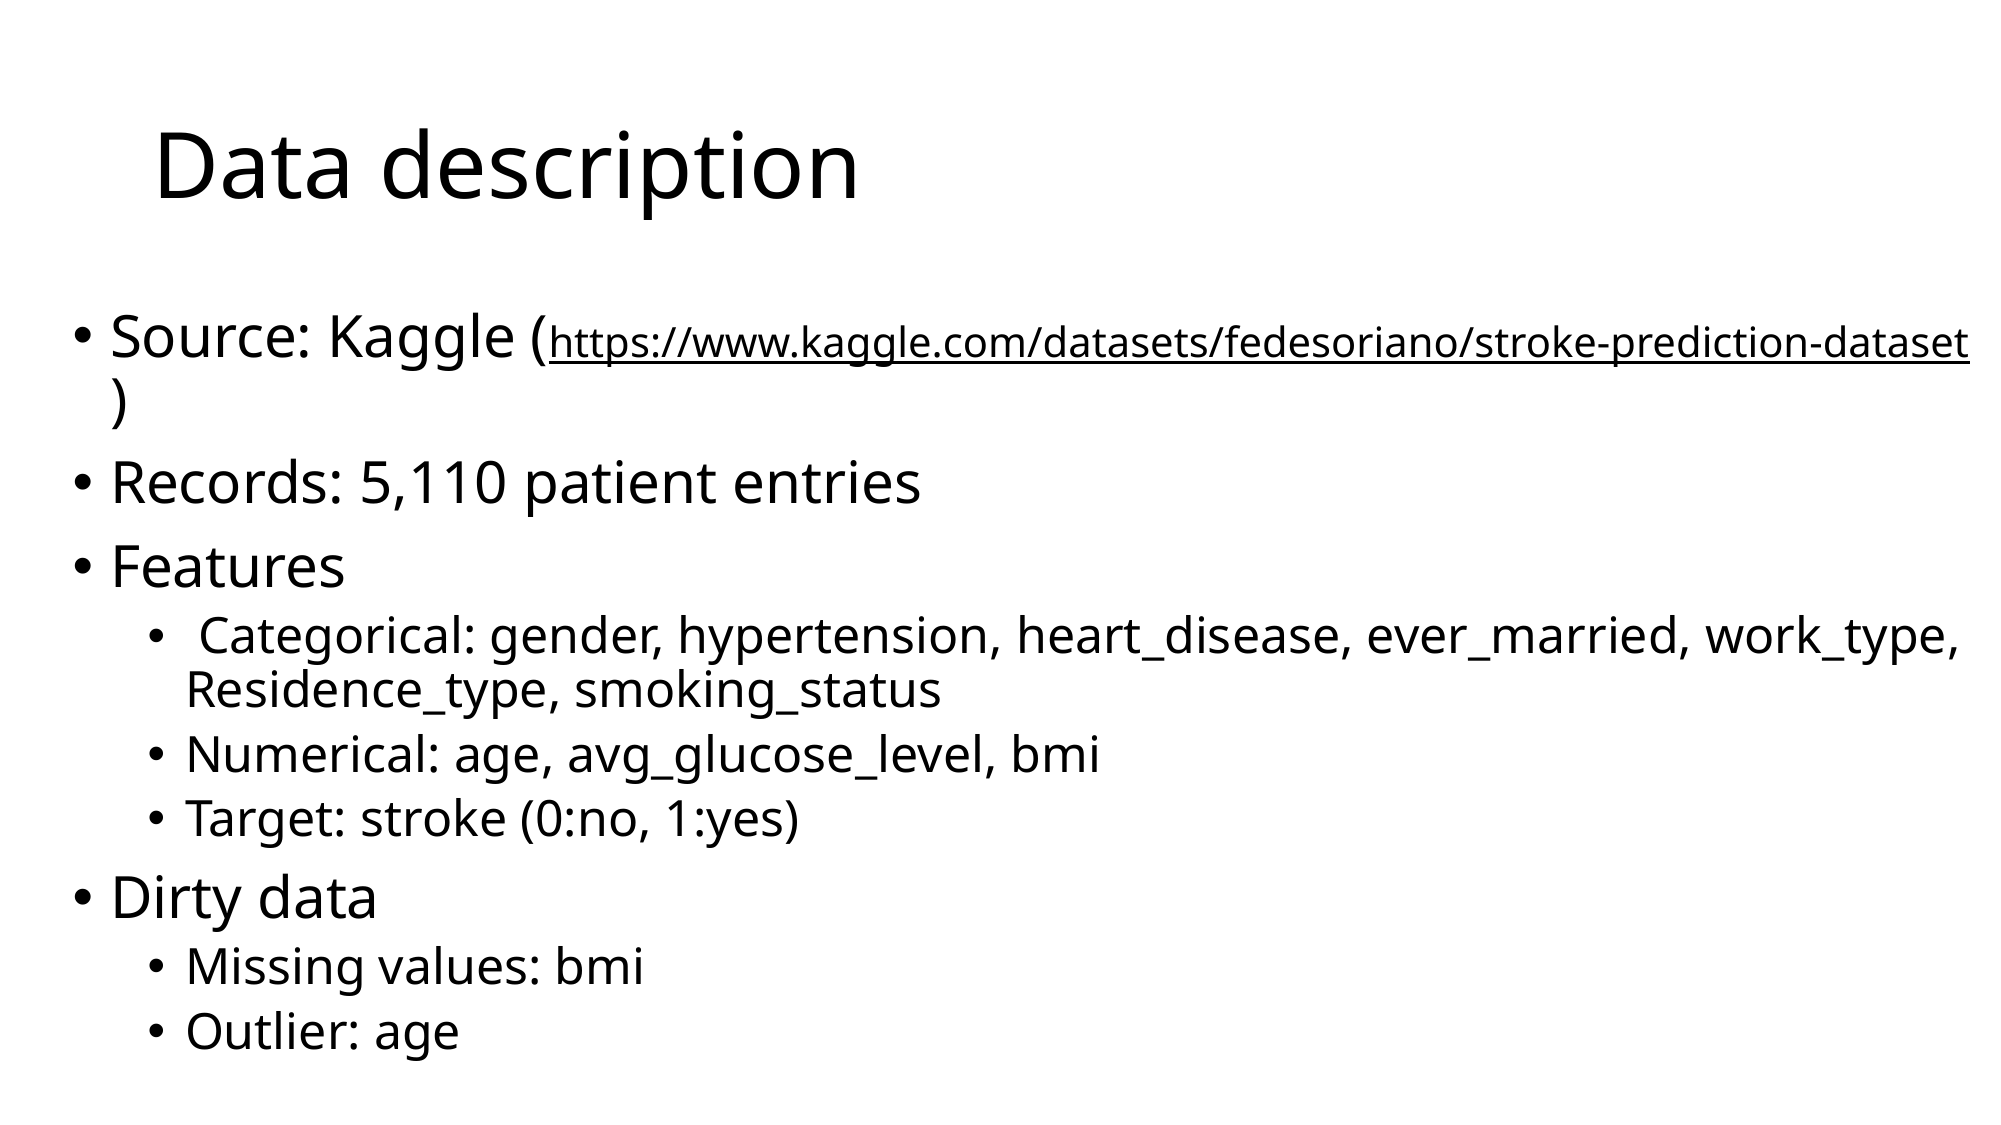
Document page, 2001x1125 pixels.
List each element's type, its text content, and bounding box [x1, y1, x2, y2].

title Data description [137, 59, 1863, 278]
list Source: Kaggle (https://www.kaggle.com/datasets/fedesoriano/stroke-prediction-dataset) Records: 5,110 patient entries Features Categorical: gender, hypertension, heart_disease, ever_married, work_type, Residence_type, smoking_status Numerical: age, avg_glucose_level, bmi Target: stroke (0:no, 1:yes) Dirty data Missing values: bmi Outlier: age [57, 299, 2000, 1014]
